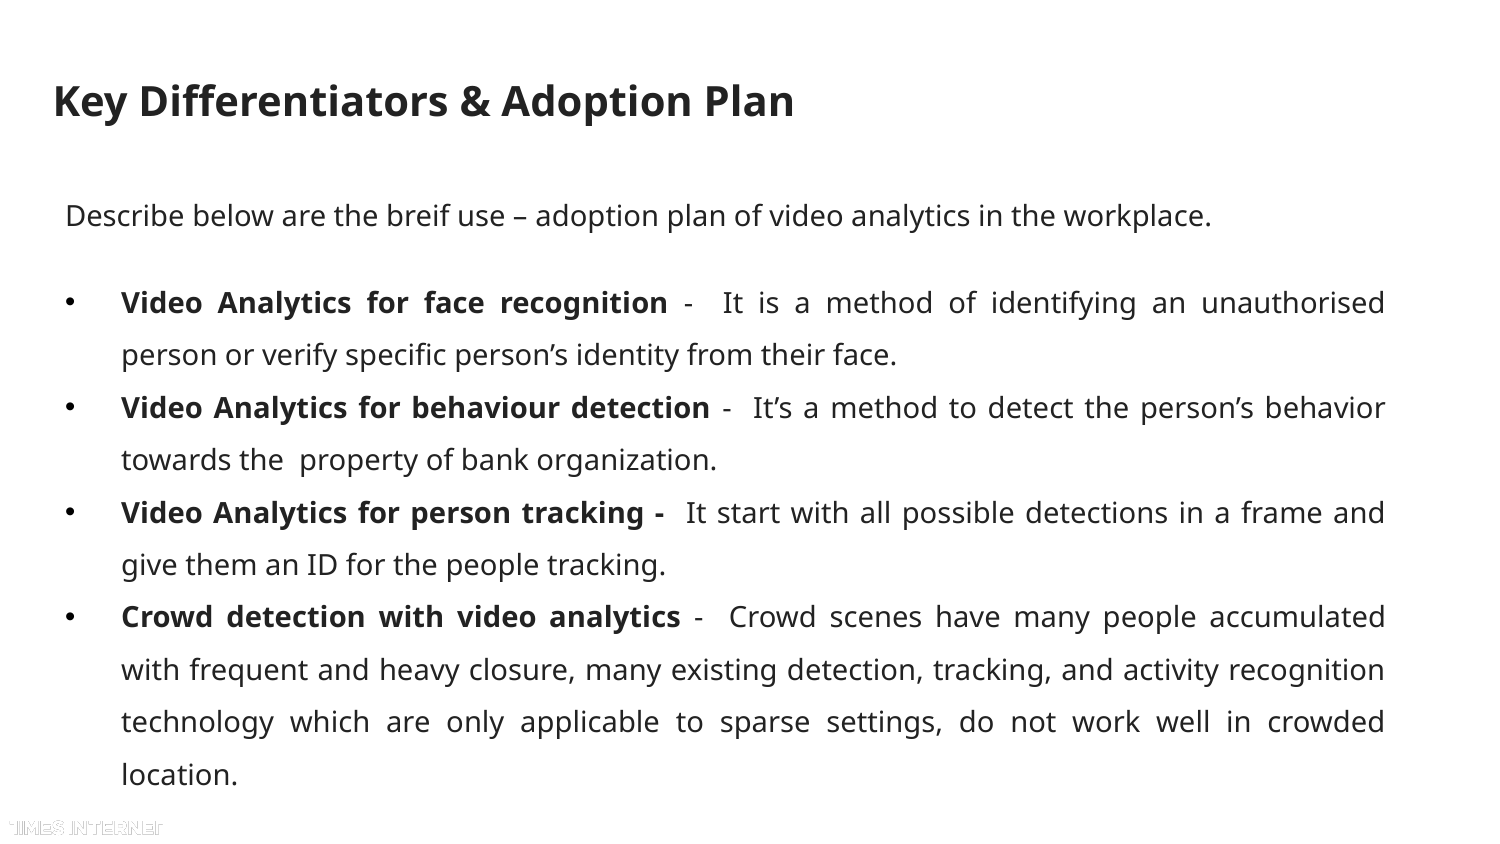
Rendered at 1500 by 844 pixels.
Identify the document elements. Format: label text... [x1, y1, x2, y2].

picture [8, 818, 164, 837]
title Key Differentiators & Adoption Plan [37, 59, 1396, 154]
text_box Describe below are the breif use – adoption plan of video analytics in the workplace. Video Analytics for face recognition - It is a method of identifying an unauthorised person or verify specific person’s identity from their face. Video Analytics for behaviour detection - It’s a method to detect the person’s behavior towards the property of bank organization. Video Analytics for person tracking - It start with all possible detections in a frame and give them an ID for the people tracking. Crowd detection with video analytics - Crowd scenes have many people accumulated with frequent and heavy closure, many existing detection, tracking, and activity recognition technology which are only applicable to sparse settings, do not work well in crowded location. [50, 146, 1402, 810]
